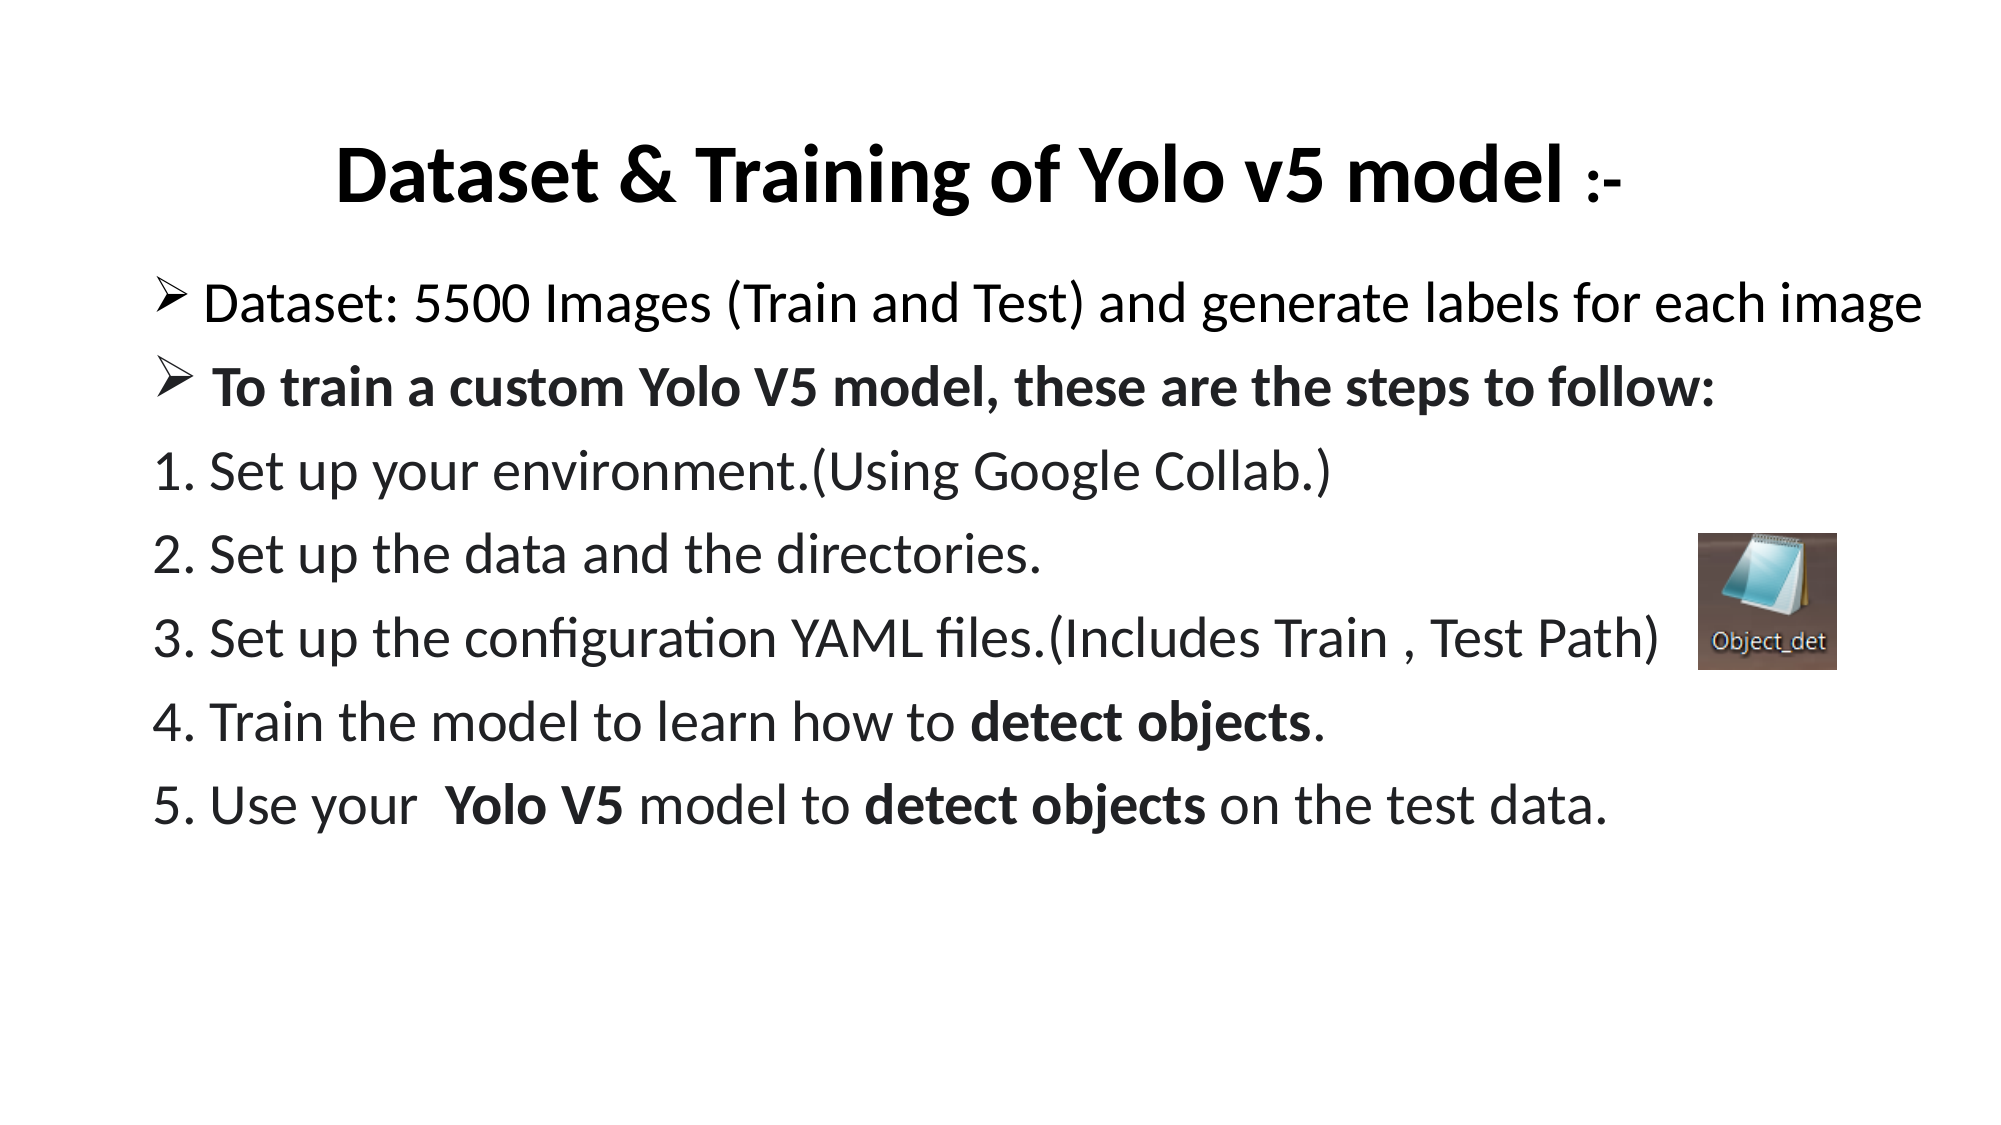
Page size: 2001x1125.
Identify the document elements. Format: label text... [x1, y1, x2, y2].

list Dataset: 5500 Images (Train and Test) and generate labels for each image To train a custom Yolo V5 model, these are the steps to follow: Set up your environment.(Using Google Collab.) Set up the data and the directories. Set up the configuration YAML files.(Includes Train , Test Path) Train the model to learn how to detect objects. Use your Yolo V5 model to detect objects on the test data. [137, 265, 1959, 938]
picture [1698, 533, 1837, 670]
text_box Dataset & Training of Yolo v5 model :- [122, 111, 1837, 227]
